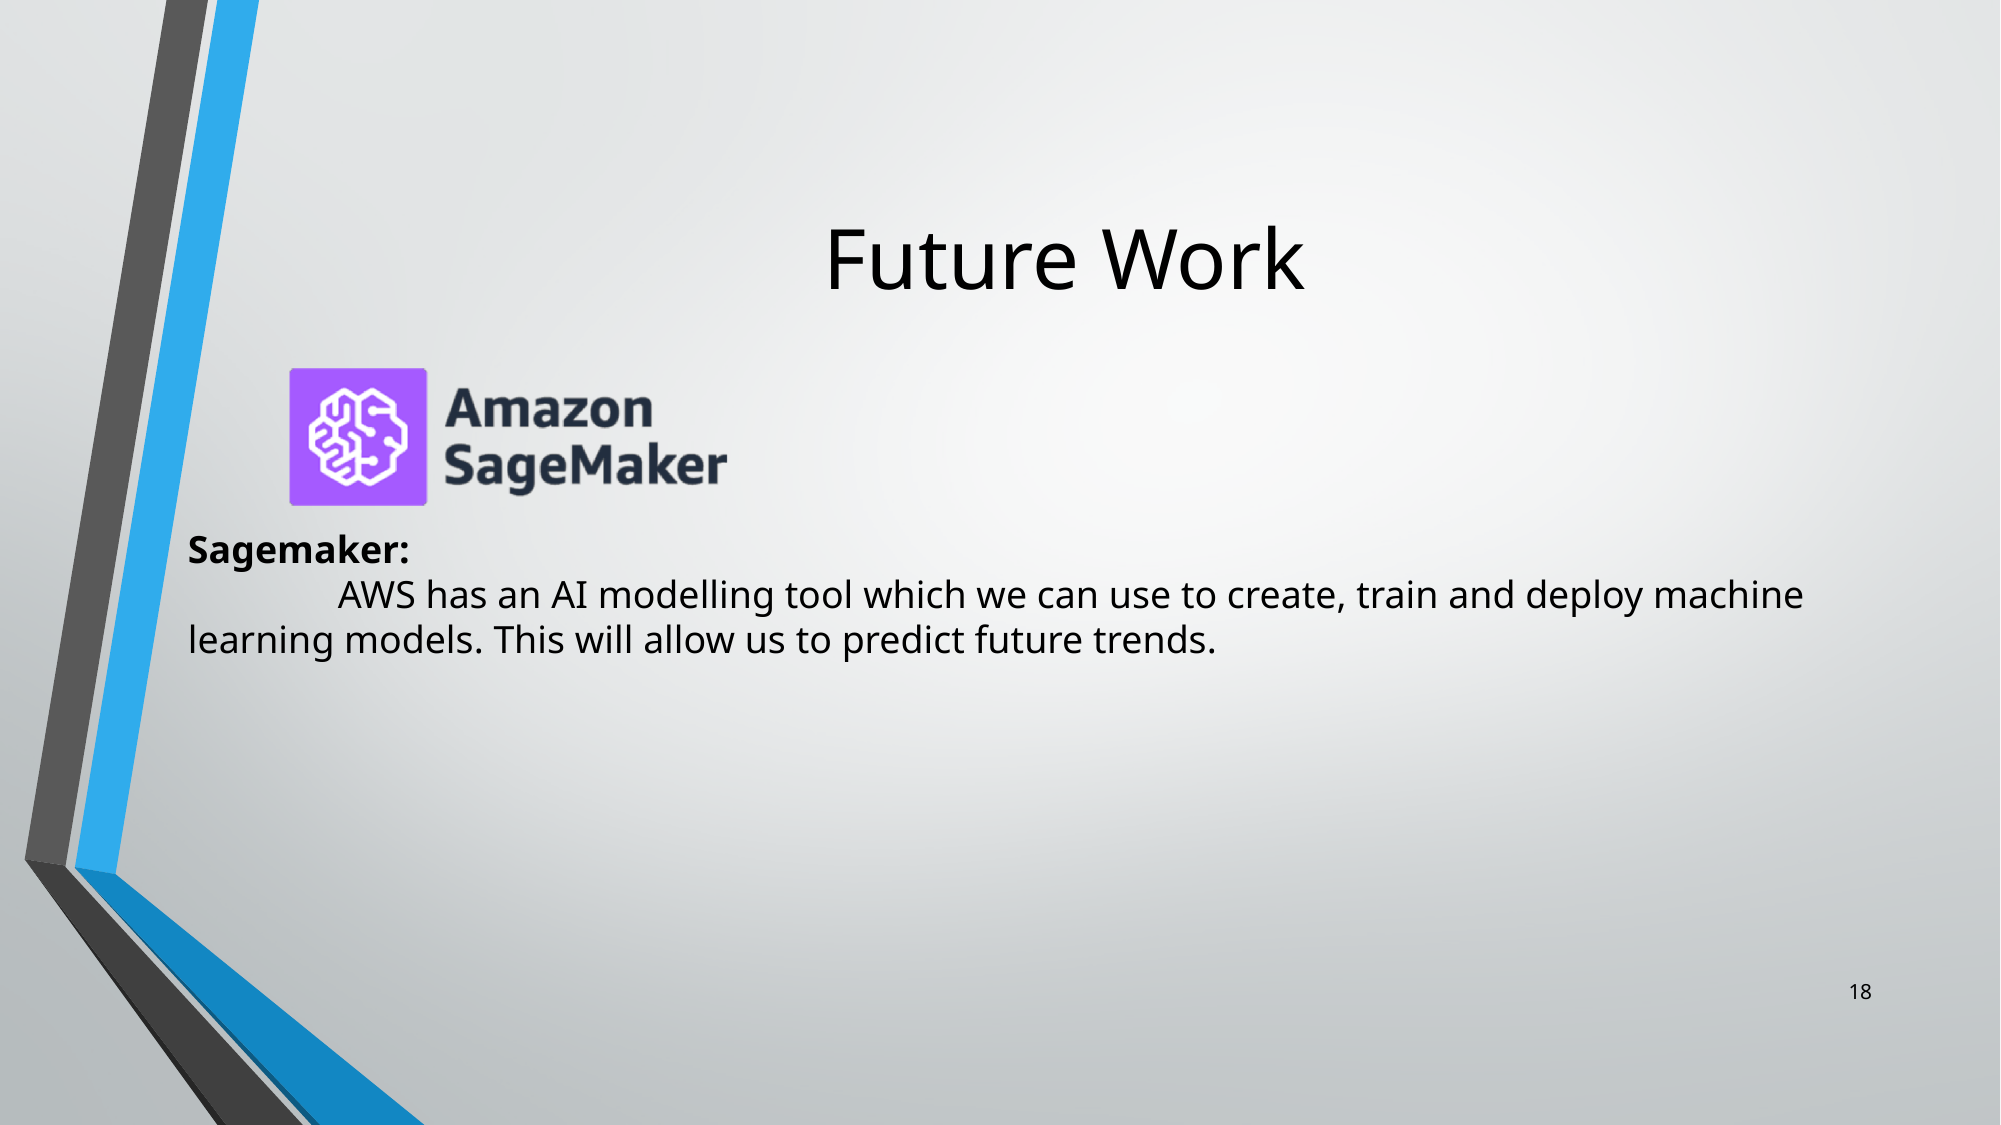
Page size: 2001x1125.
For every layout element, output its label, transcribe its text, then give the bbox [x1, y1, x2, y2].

picture [220, 292, 796, 581]
slide_number 18 [1796, 962, 1887, 1023]
title Future Work [243, 112, 1887, 400]
text_box Sagemaker: AWS has an AI modelling tool which we can use to create, train and deploy machine learning models. This will allow us to predict future trends. [173, 473, 1887, 759]
